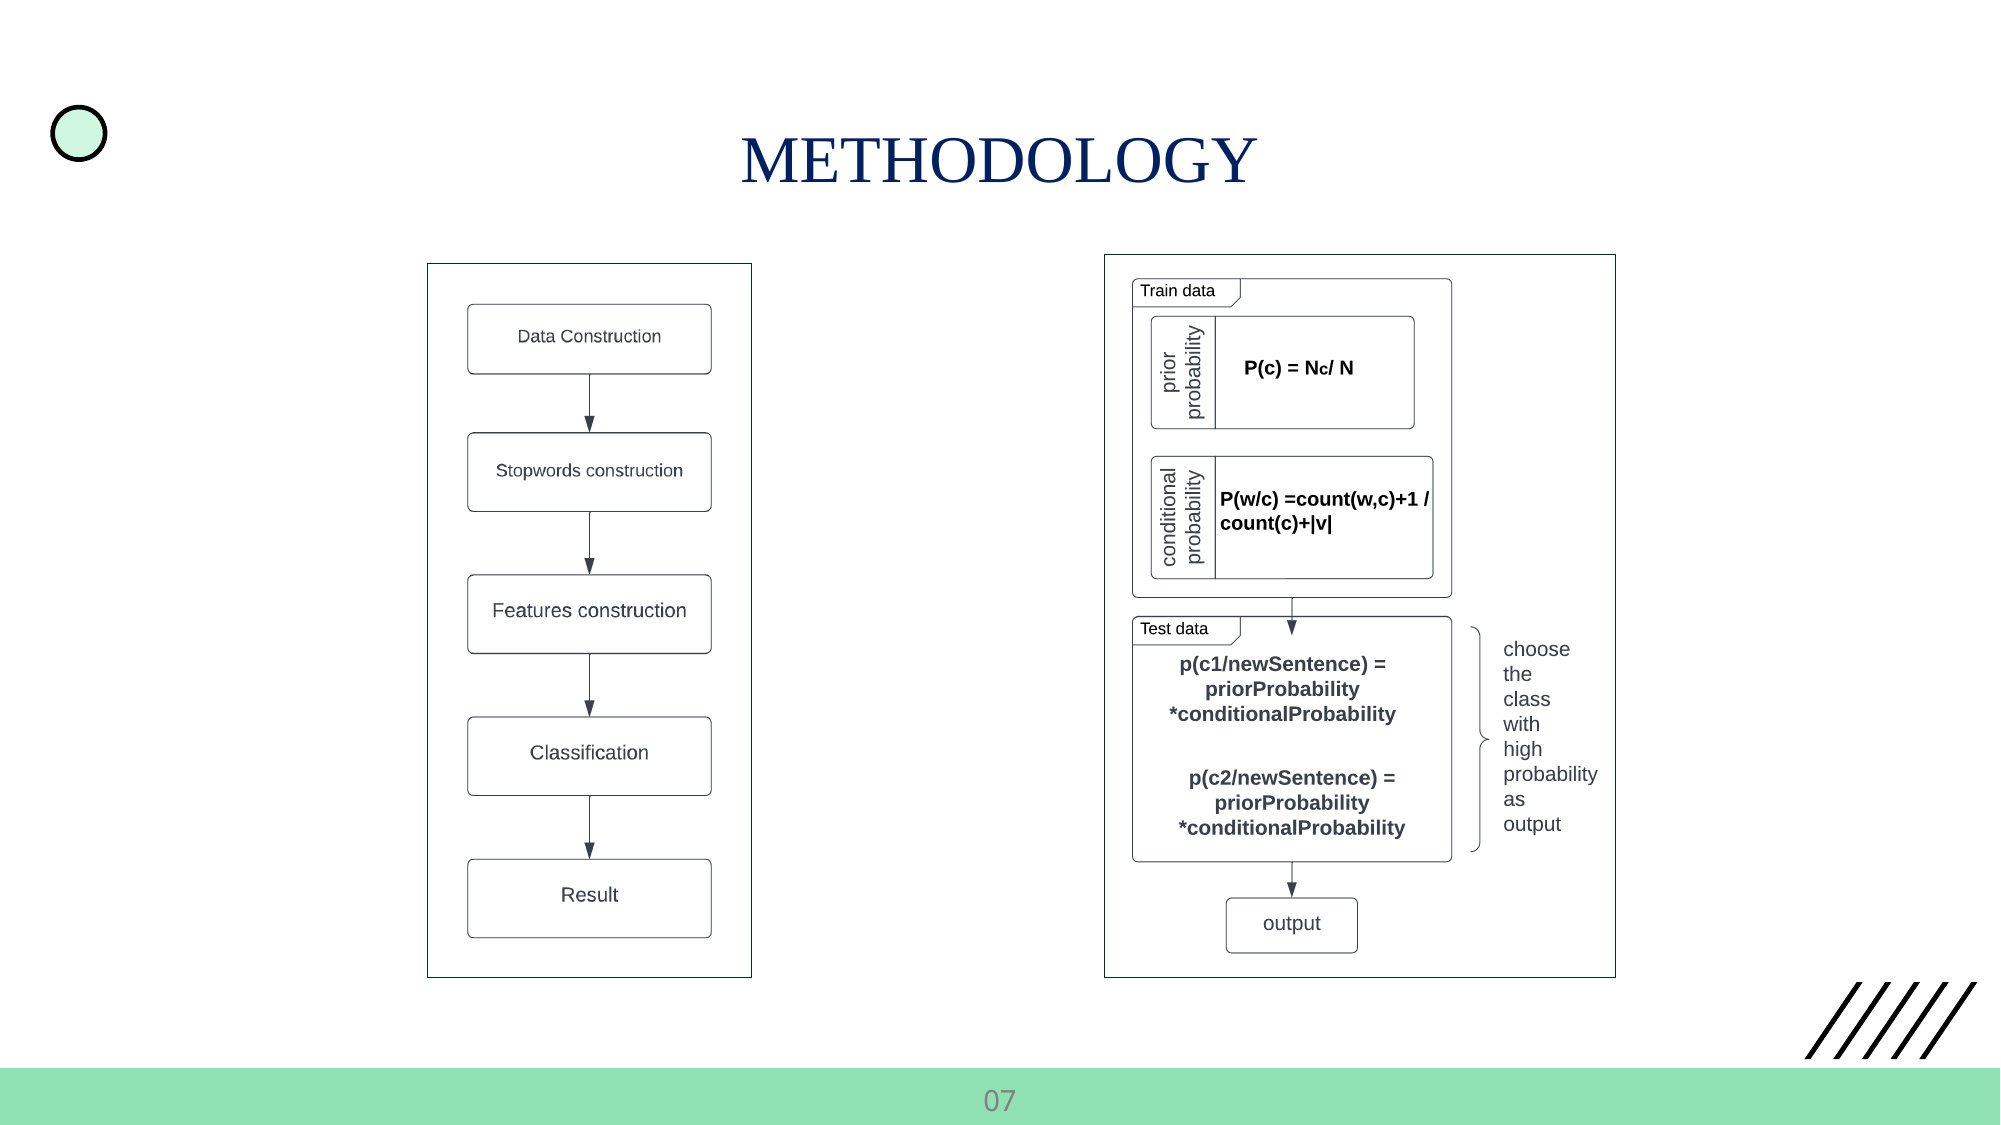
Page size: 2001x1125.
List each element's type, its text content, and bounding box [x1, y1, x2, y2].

picture [427, 263, 752, 978]
text_box 07 [0, 1074, 2000, 1125]
text_box METHODOLOGY [0, 108, 2000, 204]
picture [1104, 254, 1616, 978]
text_box [0, 1067, 2000, 1074]
